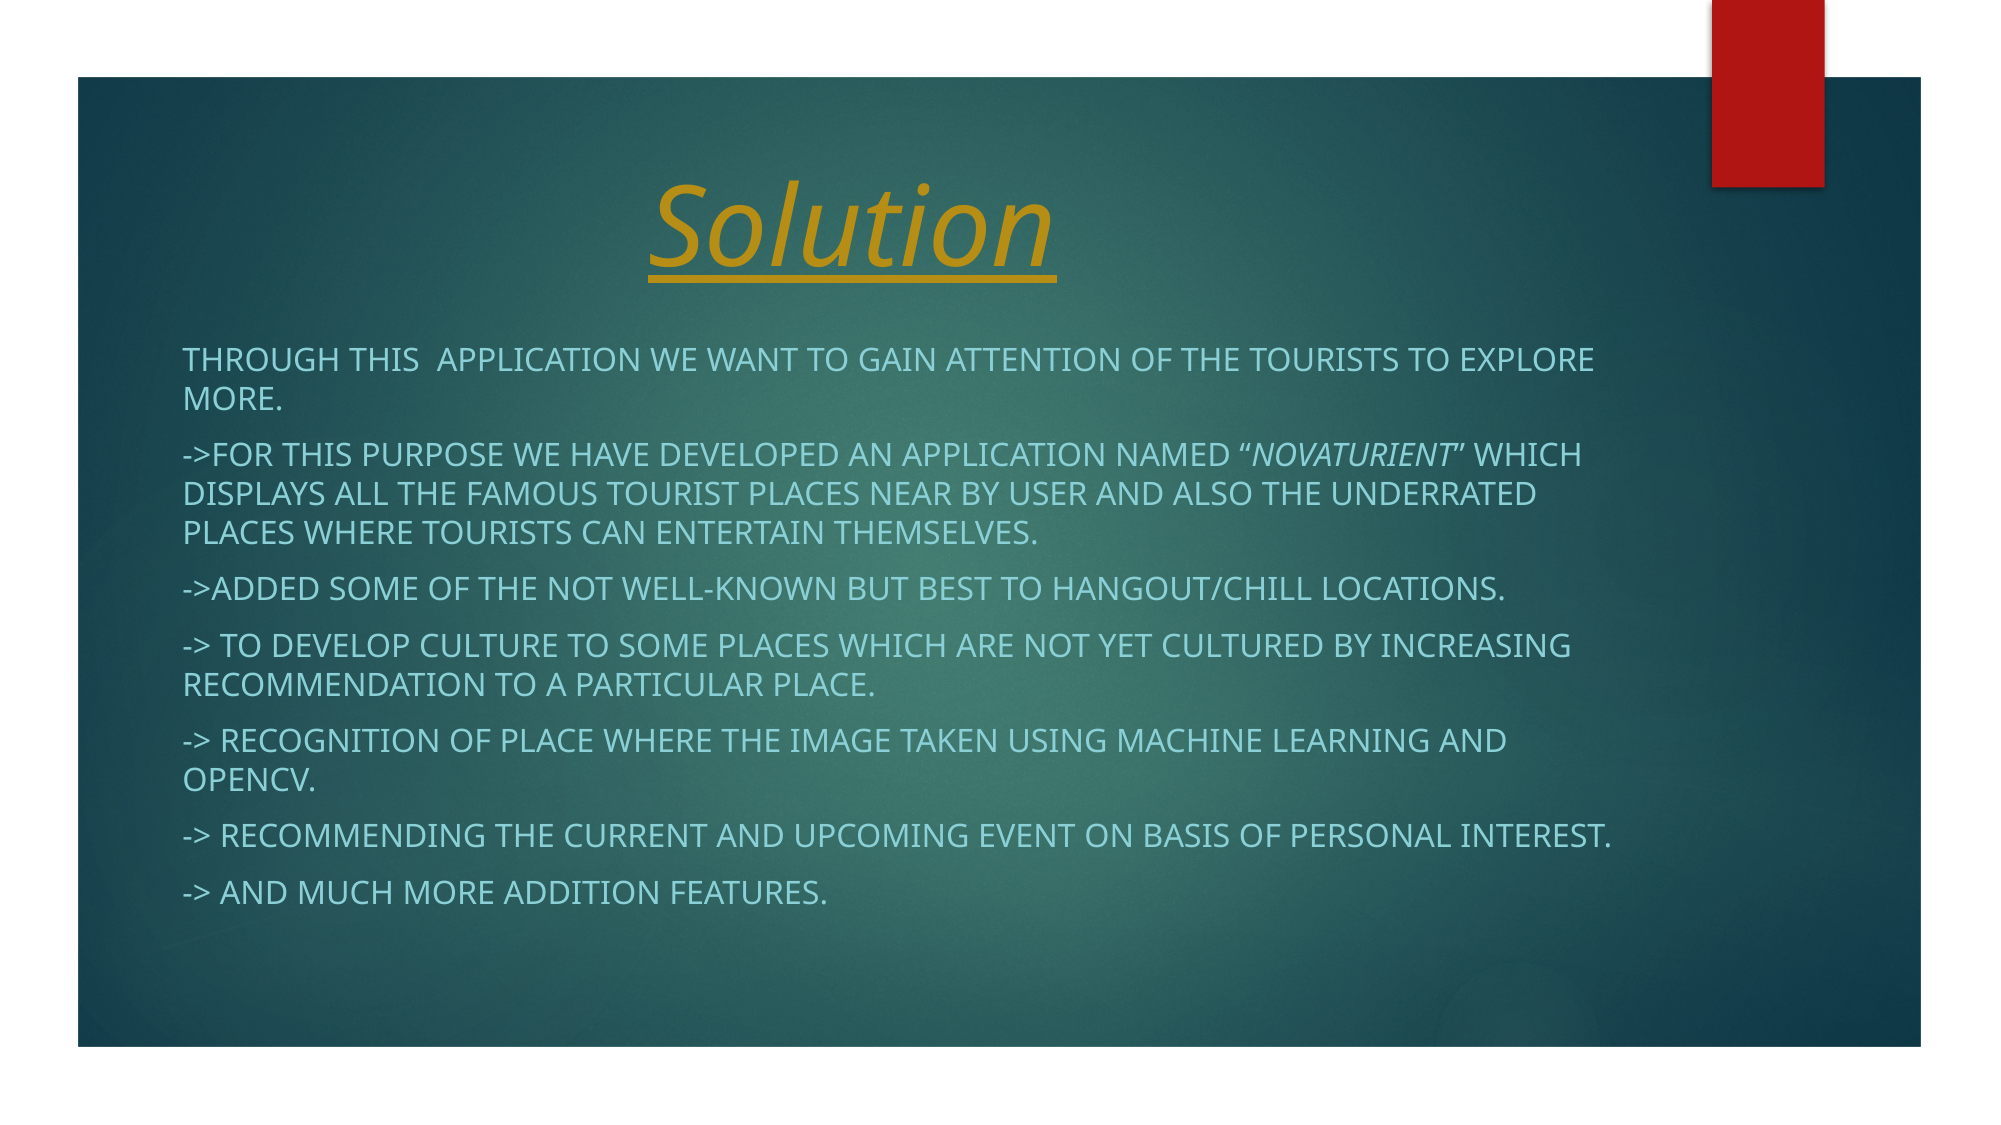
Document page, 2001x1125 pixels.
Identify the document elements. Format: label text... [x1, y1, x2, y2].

subtitle Through this application we want to gain attention of the tourists to Explore more. ->for this purpose we have developed an application named “novaturient” which displays all the famous Tourist places near by user and also the Underrated Places where tourists can Entertain themselves. ->Added some of the Not Well-Known but Best to Hangout/Chill locations. -> To Develop culture to some places which are not yet Cultured by Increasing recommendation to a particular place. -> Recognition of Place where the image taken using Machine Learning and OPENCV. -> Recommending the Current and Upcoming Event on basis of Personal Interest. -> And Much more addition Features. [167, 331, 1638, 925]
title Solution [633, 113, 1922, 297]
